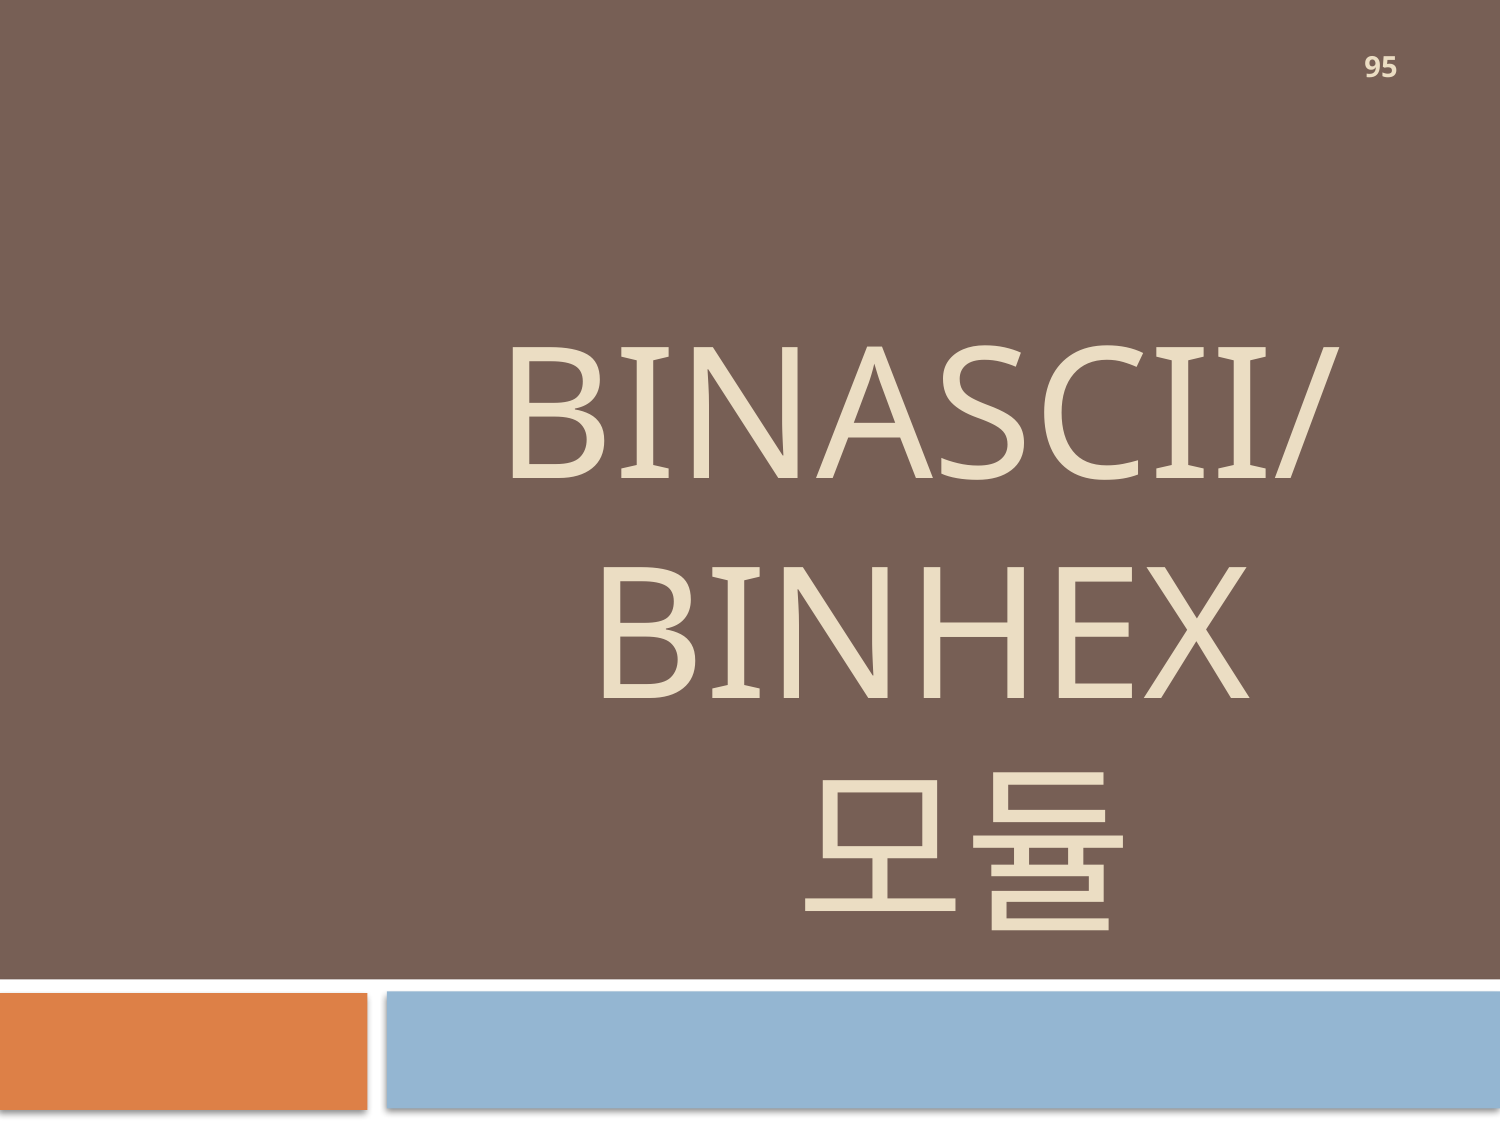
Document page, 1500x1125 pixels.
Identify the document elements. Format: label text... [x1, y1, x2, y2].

title binAscii/ binhex 모듈 [387, 662, 1450, 963]
slide_number 95 [1312, 37, 1450, 100]
